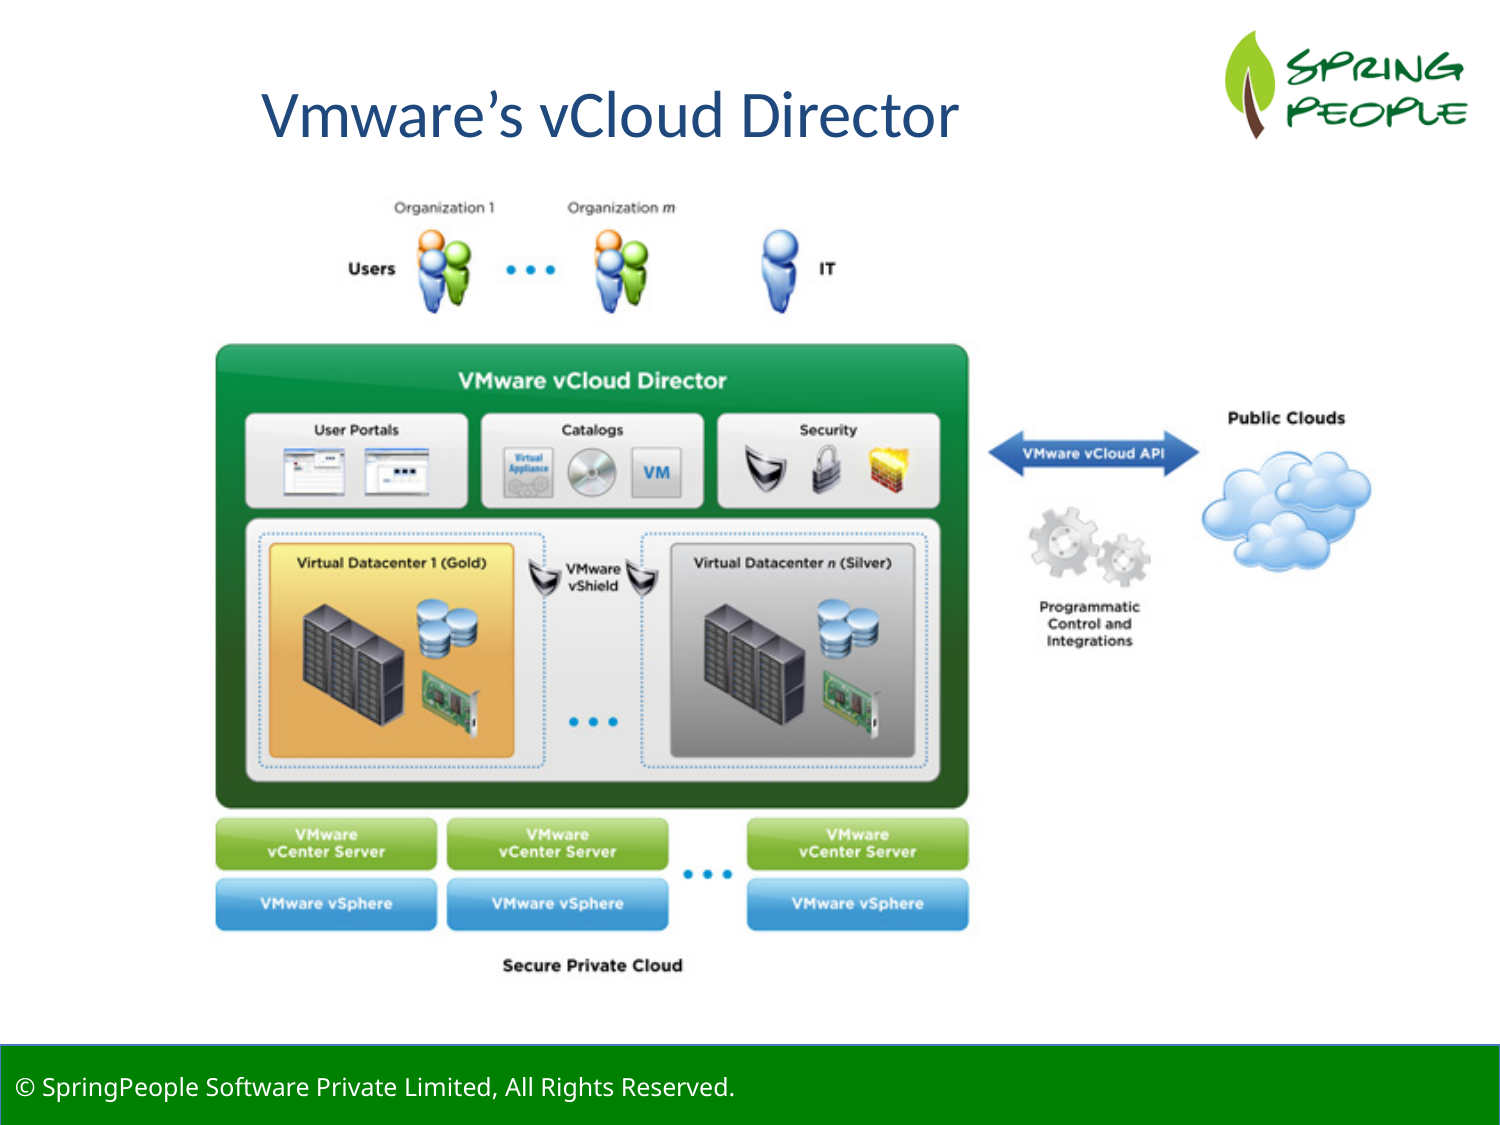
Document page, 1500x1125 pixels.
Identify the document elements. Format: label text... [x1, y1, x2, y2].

picture [144, 159, 1423, 985]
picture [1216, 30, 1468, 140]
text_box Vmware’s vCloud Director [29, 63, 1194, 159]
